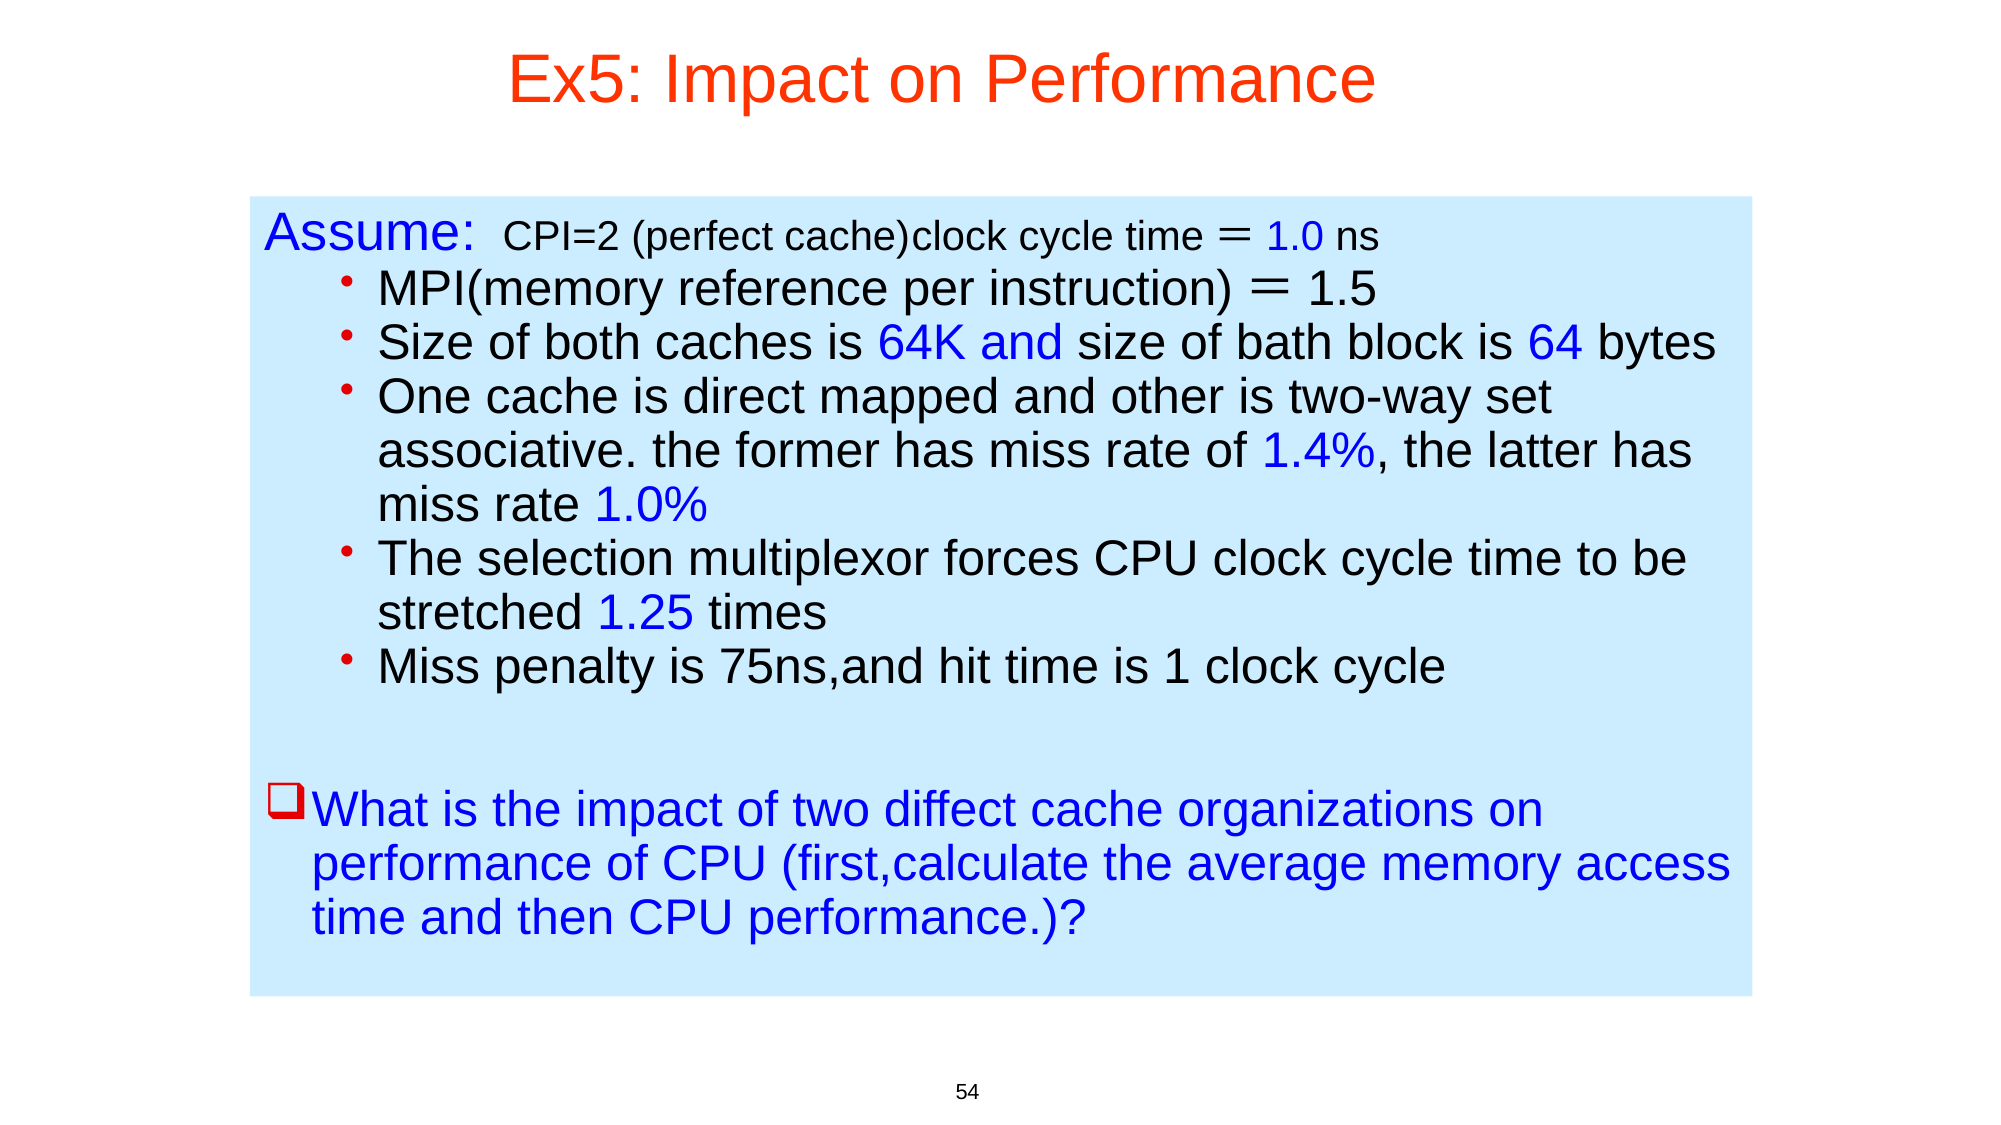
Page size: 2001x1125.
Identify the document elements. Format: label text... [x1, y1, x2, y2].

list Assume: CPI=2 (perfect cache) clock cycle time＝1.0 ns MPI(memory reference per instruction)＝1.5 Size of both caches is 64K and size of bath block is 64 bytes One cache is direct mapped and other is two-way set associative. the former has miss rate of 1.4%, the latter has miss rate 1.0% The selection multiplexor forces CPU clock cycle time to be stretched 1.25 times Miss penalty is 75ns,and hit time is 1 clock cycle What is the impact of two diffect cache organizations on performance of CPU (first,calculate the average memory access time and then CPU performance.)? [249, 196, 1753, 997]
title Ex5: Impact on Performance [492, 0, 1721, 149]
